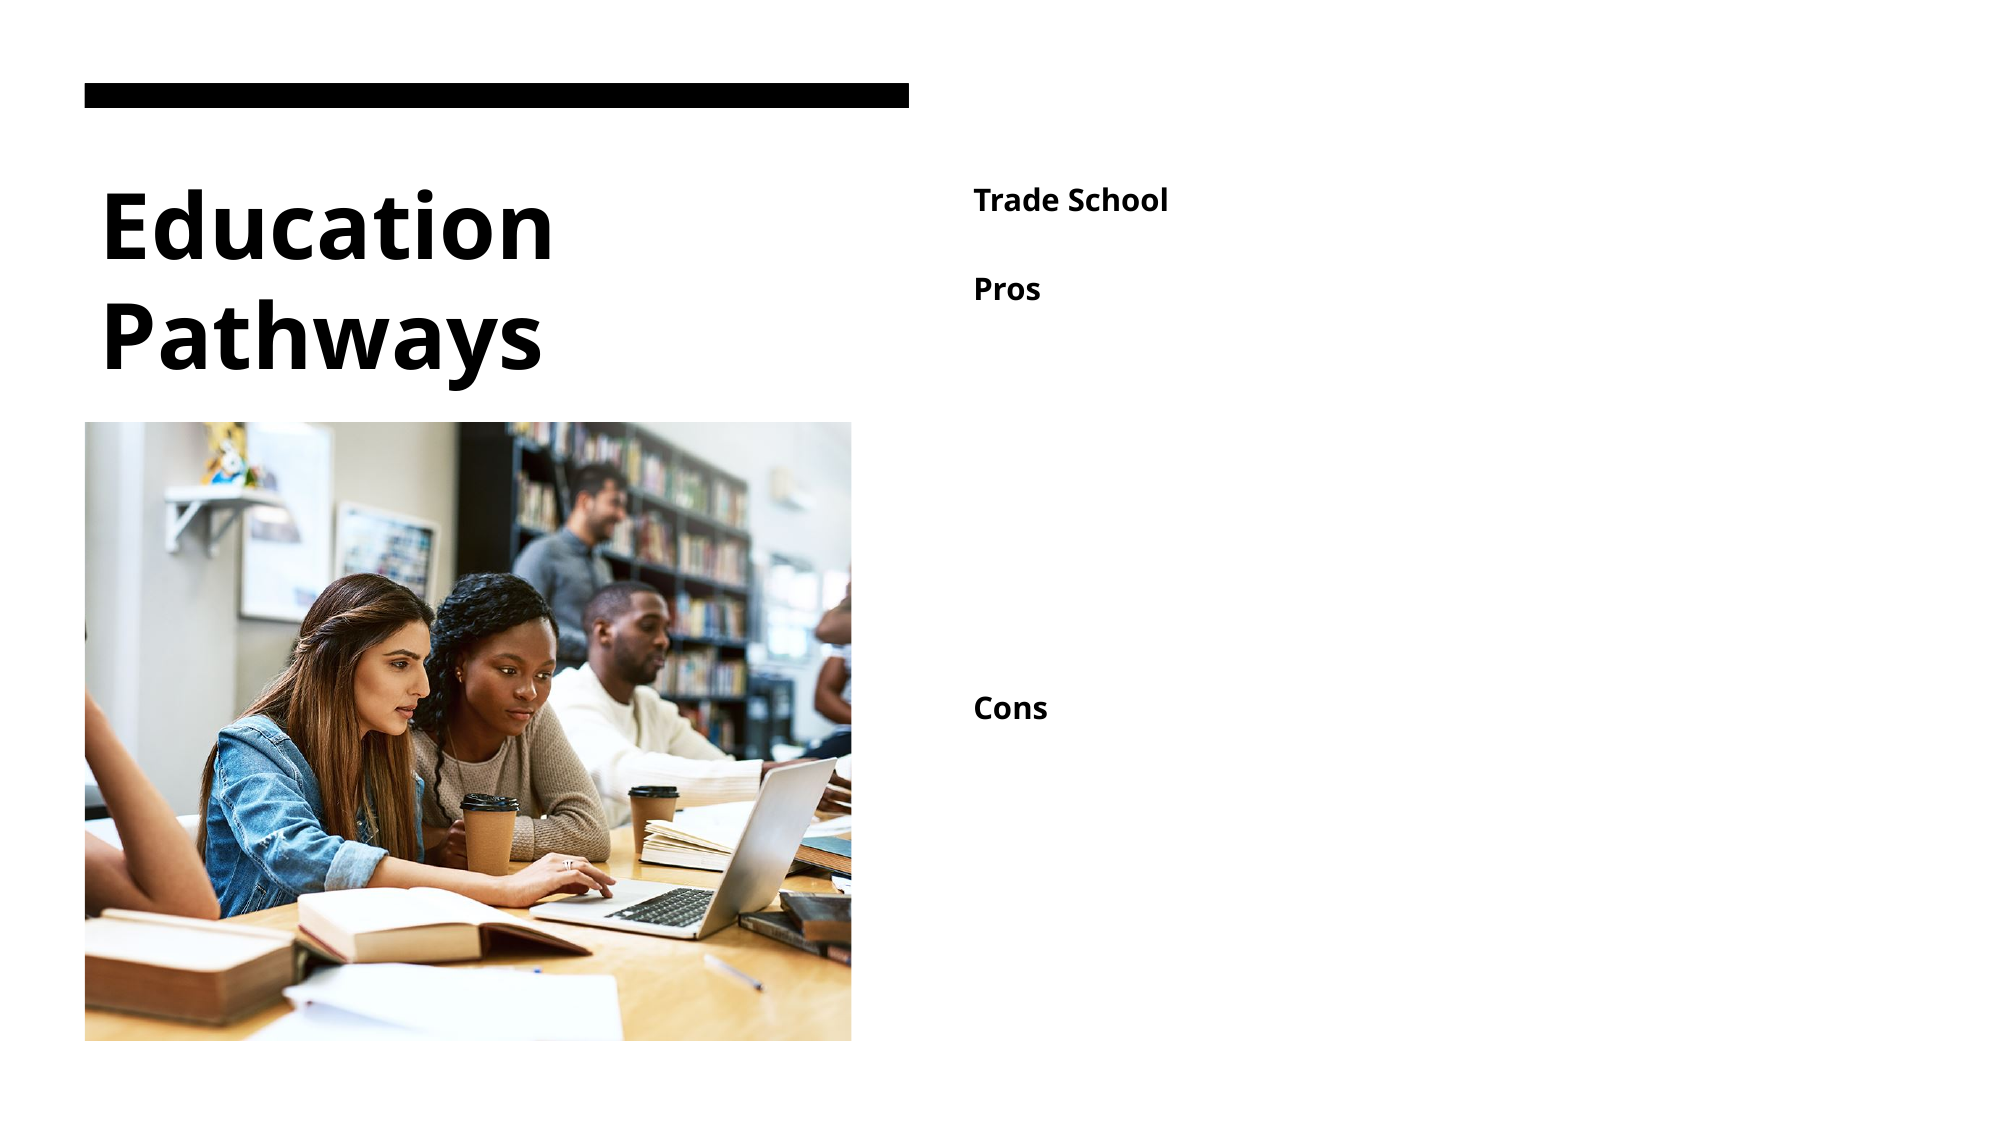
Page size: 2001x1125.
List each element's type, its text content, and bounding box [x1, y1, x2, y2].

list Trade School Pros Hands-on experience and direct skills Shorter duration High demand for skilled trades Lower cost than college Some networking opportunities and resources Direct pathway to employment in specific roles Cons Education more limited in scope compared to college May require additional certifications or licenses Potentially lower earning potential Examples: Electrician, Welder, Chef, Automotive Technician, Cosmetologist, EMT, Medical Assistant [958, 169, 1915, 1041]
title Education Pathways [84, 160, 874, 398]
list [84, 422, 852, 1041]
